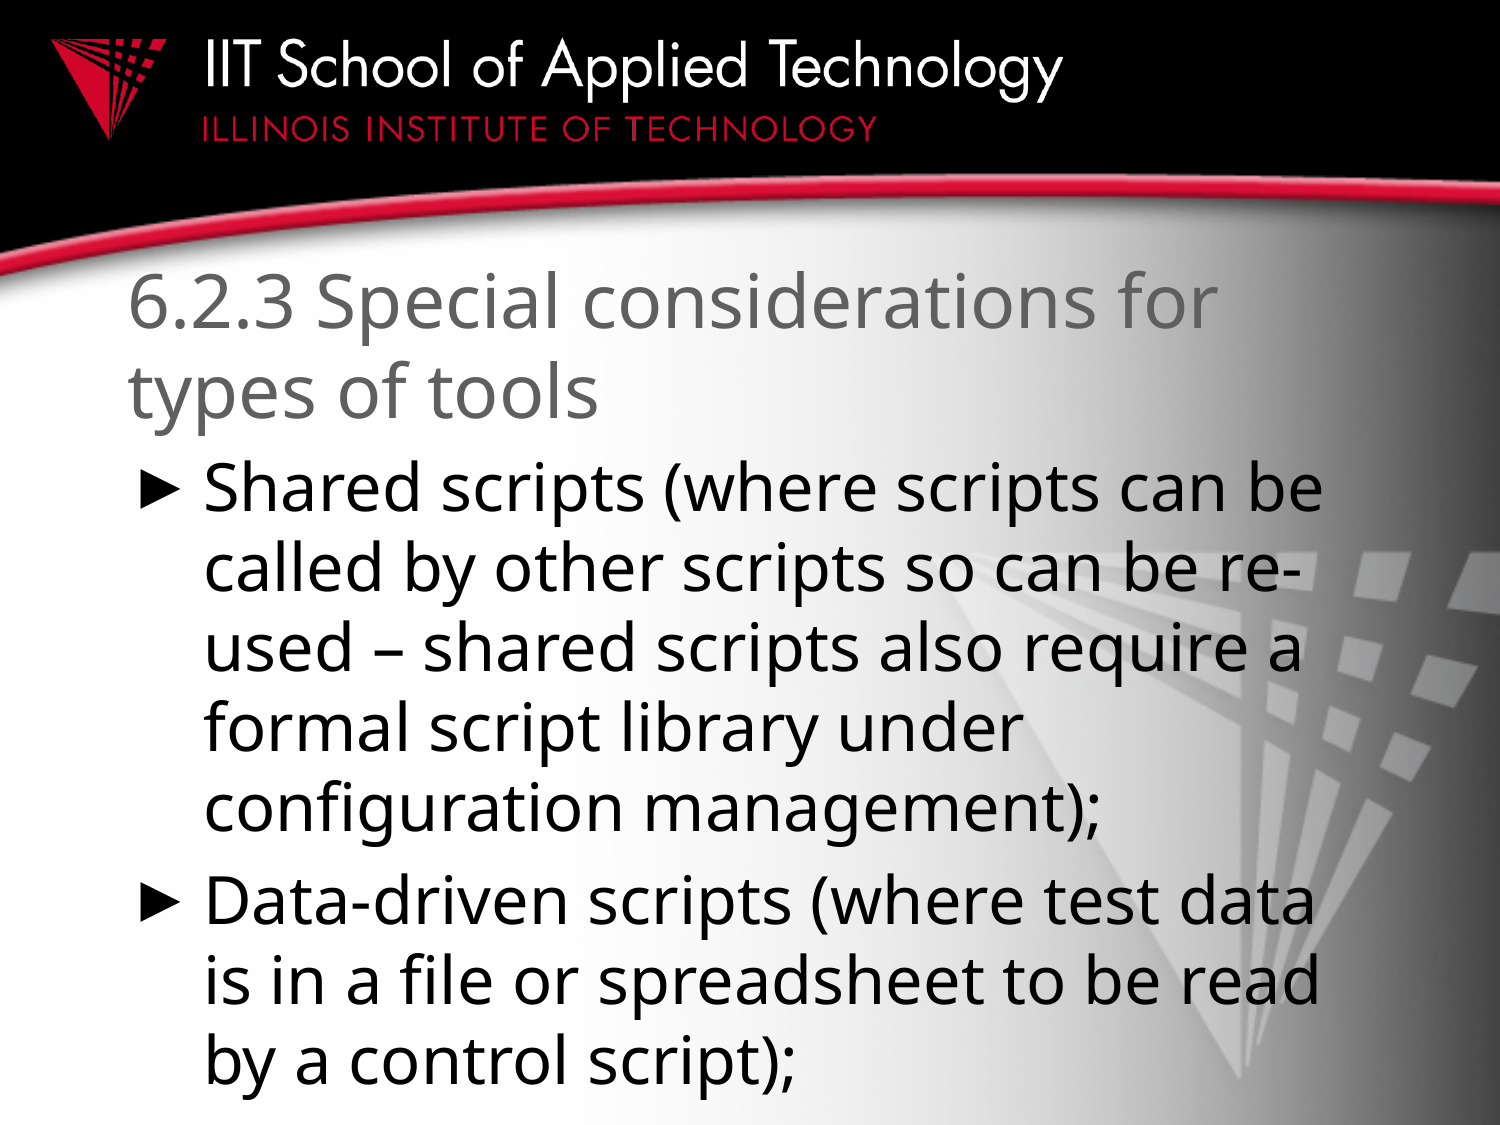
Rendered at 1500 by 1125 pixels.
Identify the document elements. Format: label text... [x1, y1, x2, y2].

title 6.2.3 Special considerations for types of tools [112, 249, 1388, 437]
picture [0, 0, 1500, 1125]
list Shared scripts (where scripts can be called by other scripts so can be re-used – shared scripts also require a formal script library under configuration management); Data-driven scripts (where test data is in a file or spreadsheet to be read by a control script); [112, 437, 1388, 1113]
